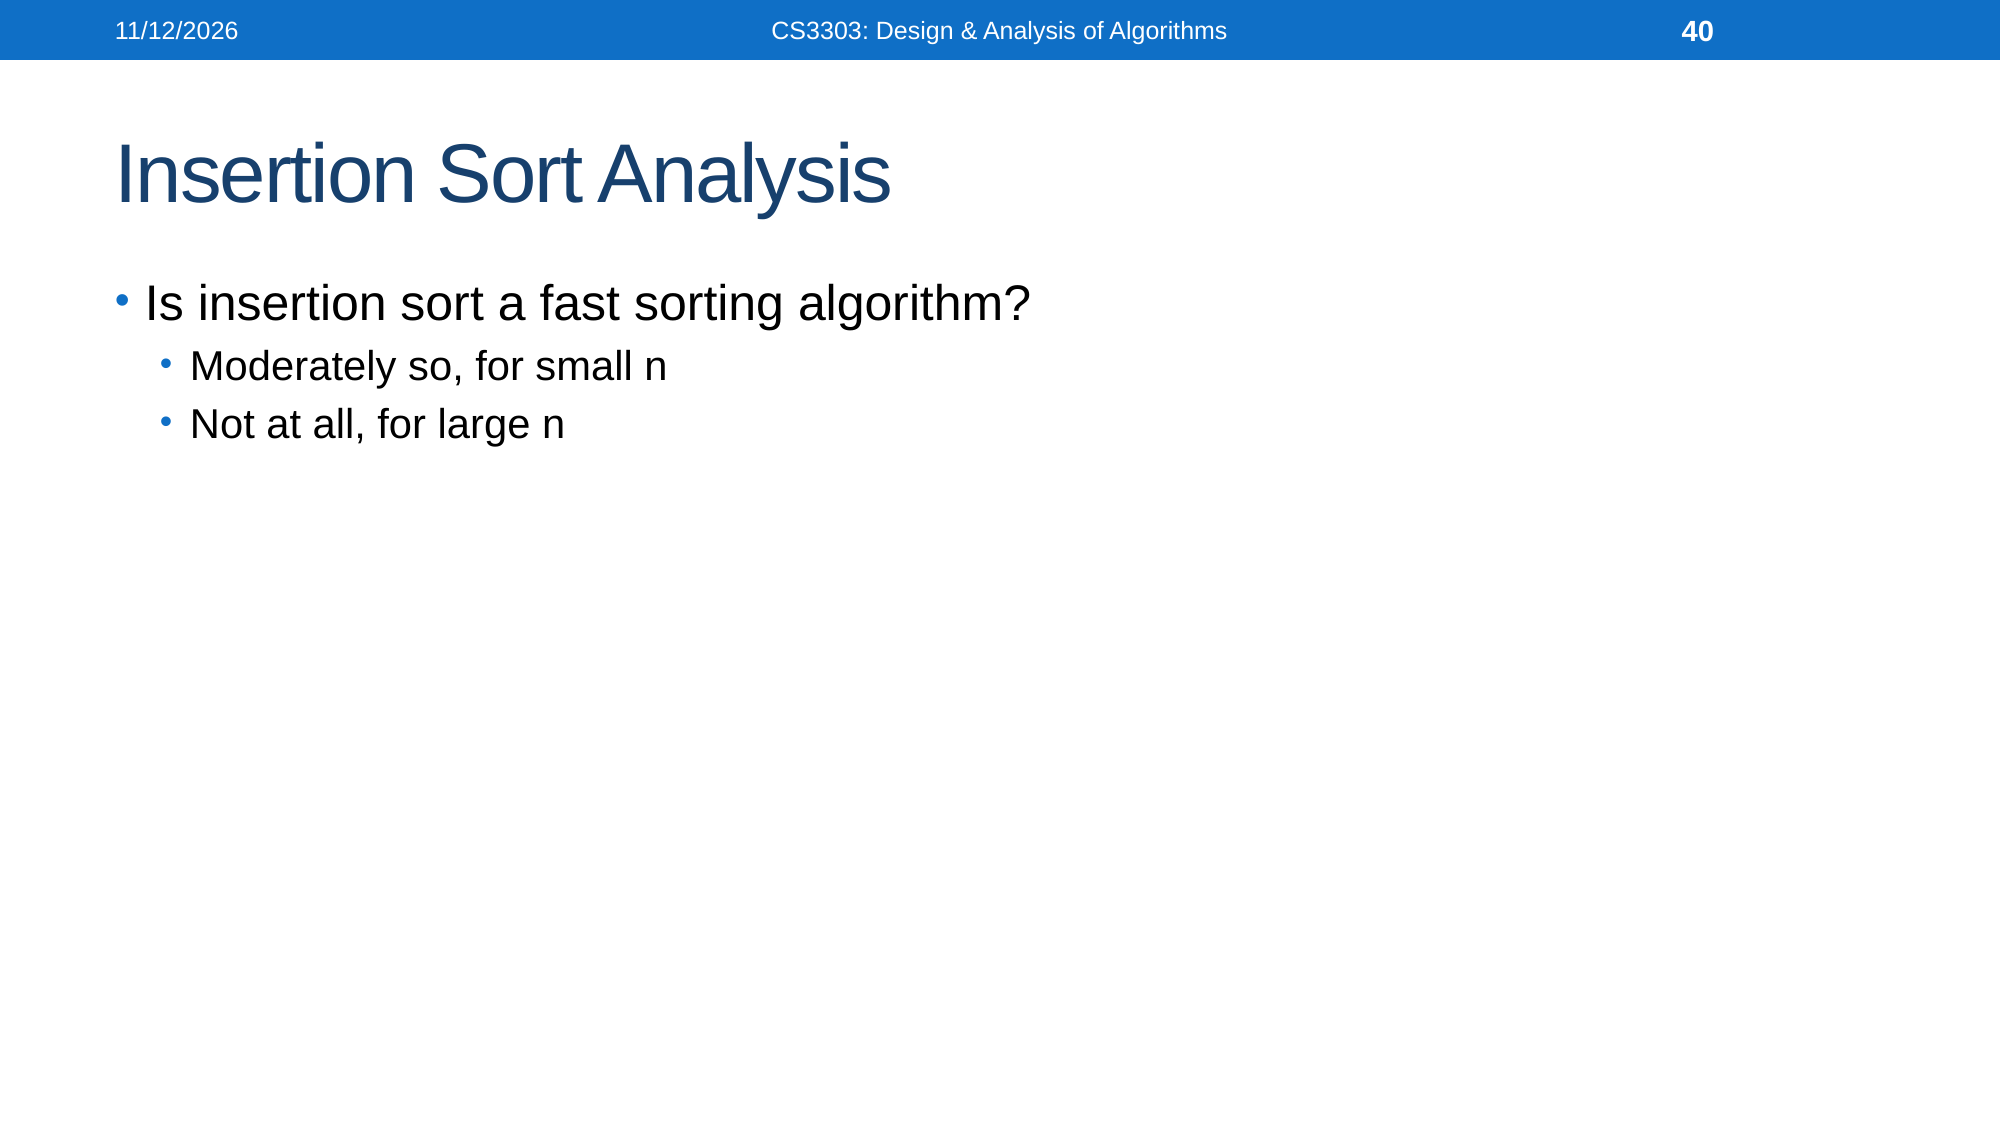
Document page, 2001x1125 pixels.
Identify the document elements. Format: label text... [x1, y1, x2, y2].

title Insertion Sort Analysis [99, 87, 1900, 250]
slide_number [99, 3, 338, 57]
slide_number 40 [1666, 3, 1900, 57]
footer CS3303: Design & Analysis of Algorithms [350, 3, 1650, 57]
list Is insertion sort a fast sorting algorithm? Moderately so, for small n Not at all, for large n [99, 262, 1900, 1063]
